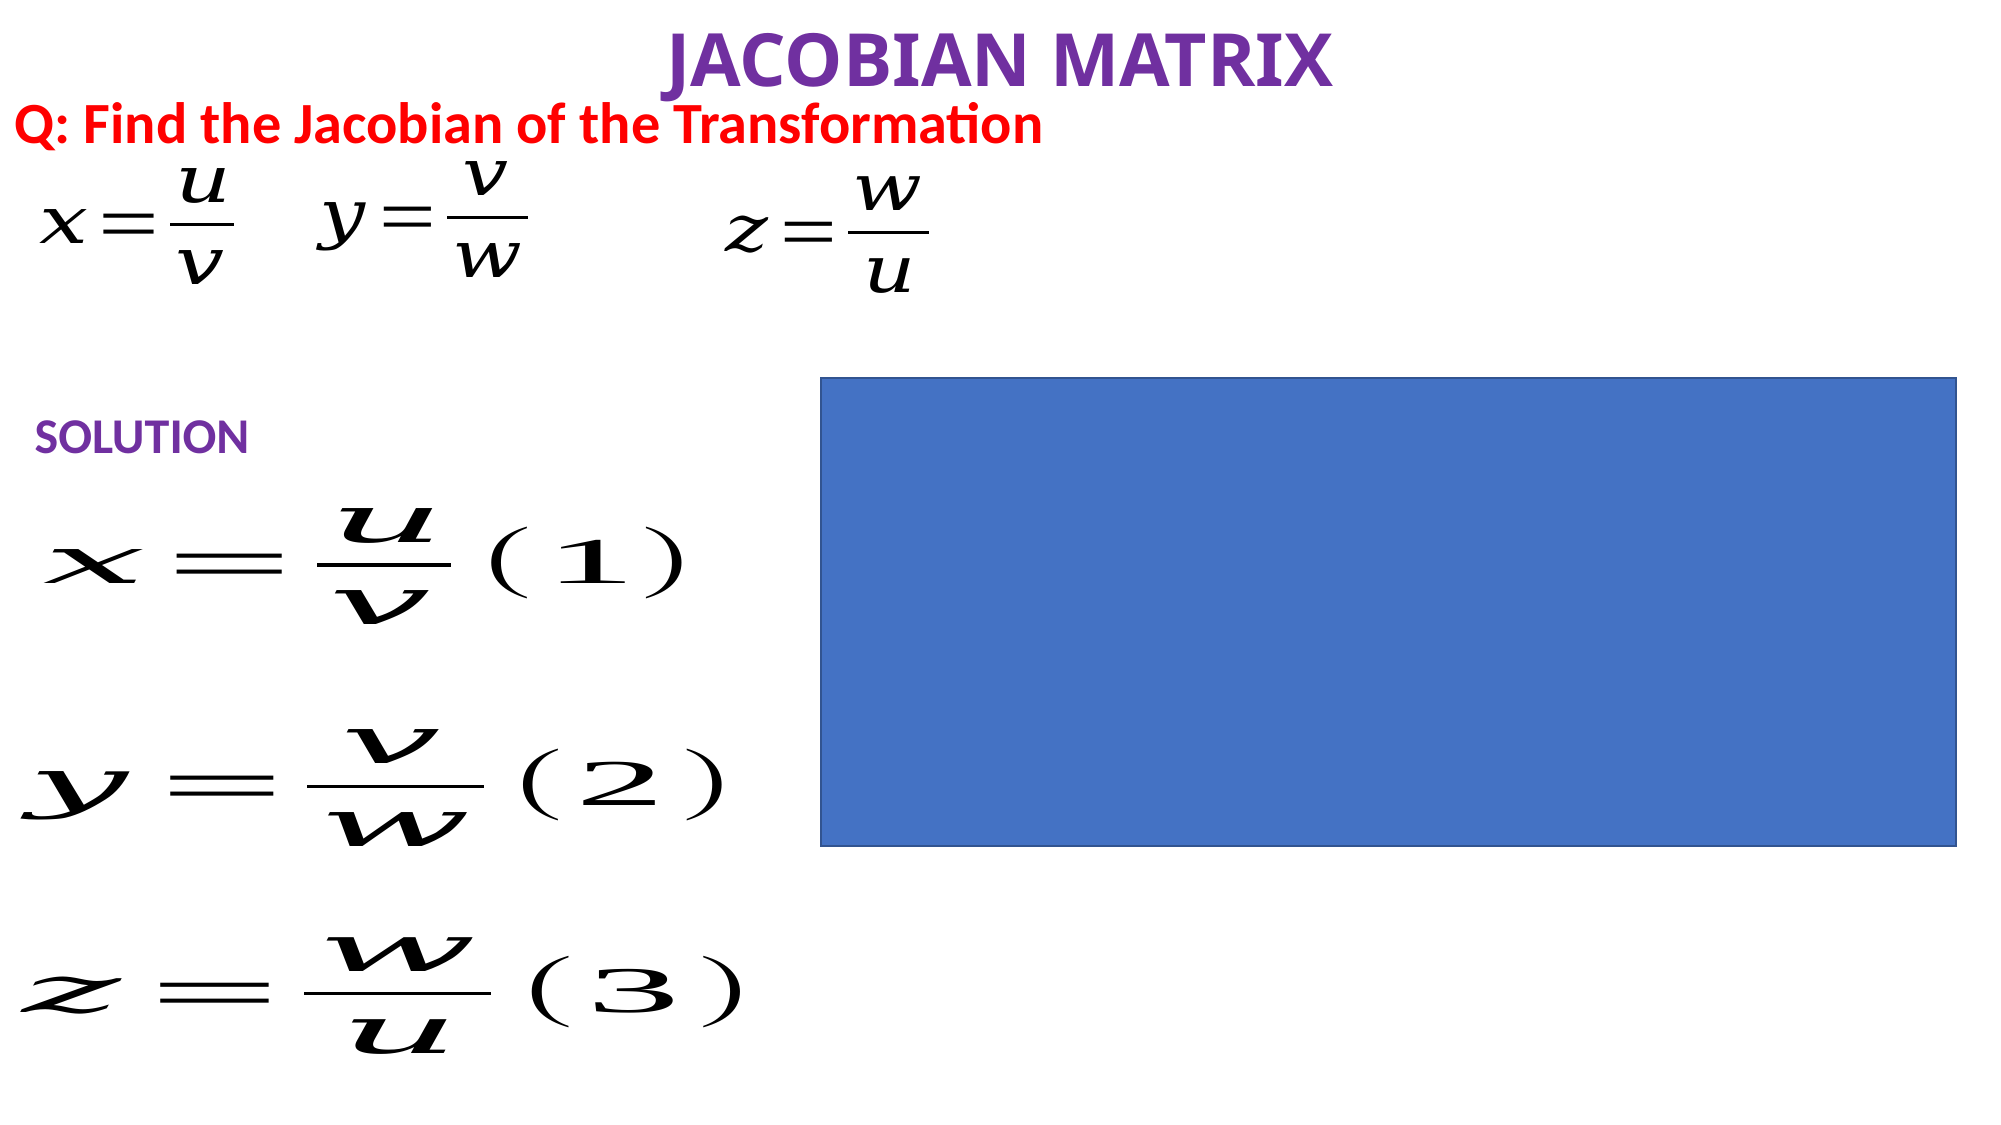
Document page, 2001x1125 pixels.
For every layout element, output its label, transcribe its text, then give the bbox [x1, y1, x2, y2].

title JACOBIAN MATRIX [137, 16, 1863, 77]
text_box Q: Find the Jacobian of the Transformation [0, 77, 1905, 163]
text_box [820, 377, 1957, 847]
text_box SOLUTION [19, 396, 807, 471]
